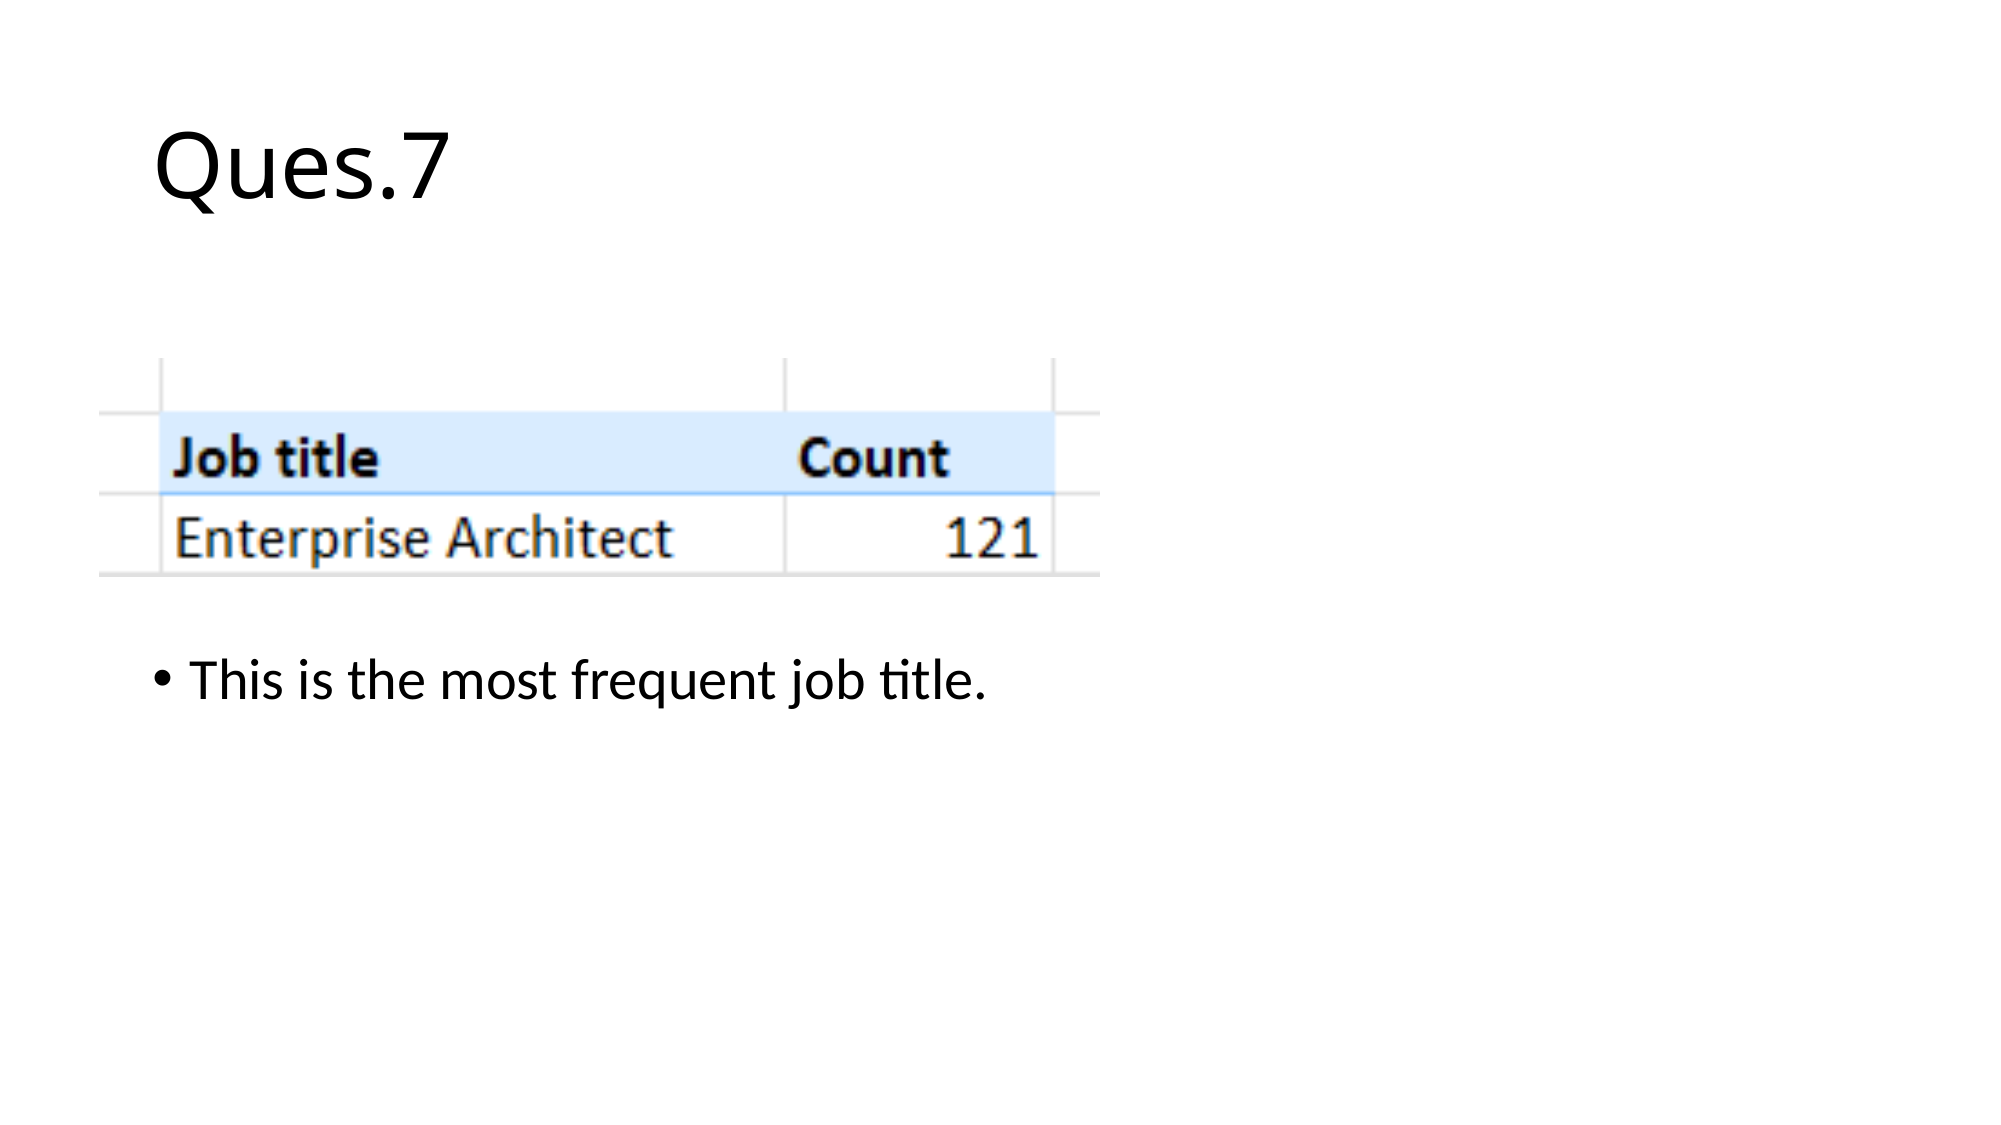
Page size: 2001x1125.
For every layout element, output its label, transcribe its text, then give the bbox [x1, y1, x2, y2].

list This is the most frequent job title. [137, 299, 1863, 1014]
picture [99, 358, 1100, 577]
title Ques.7 [137, 59, 1863, 278]
